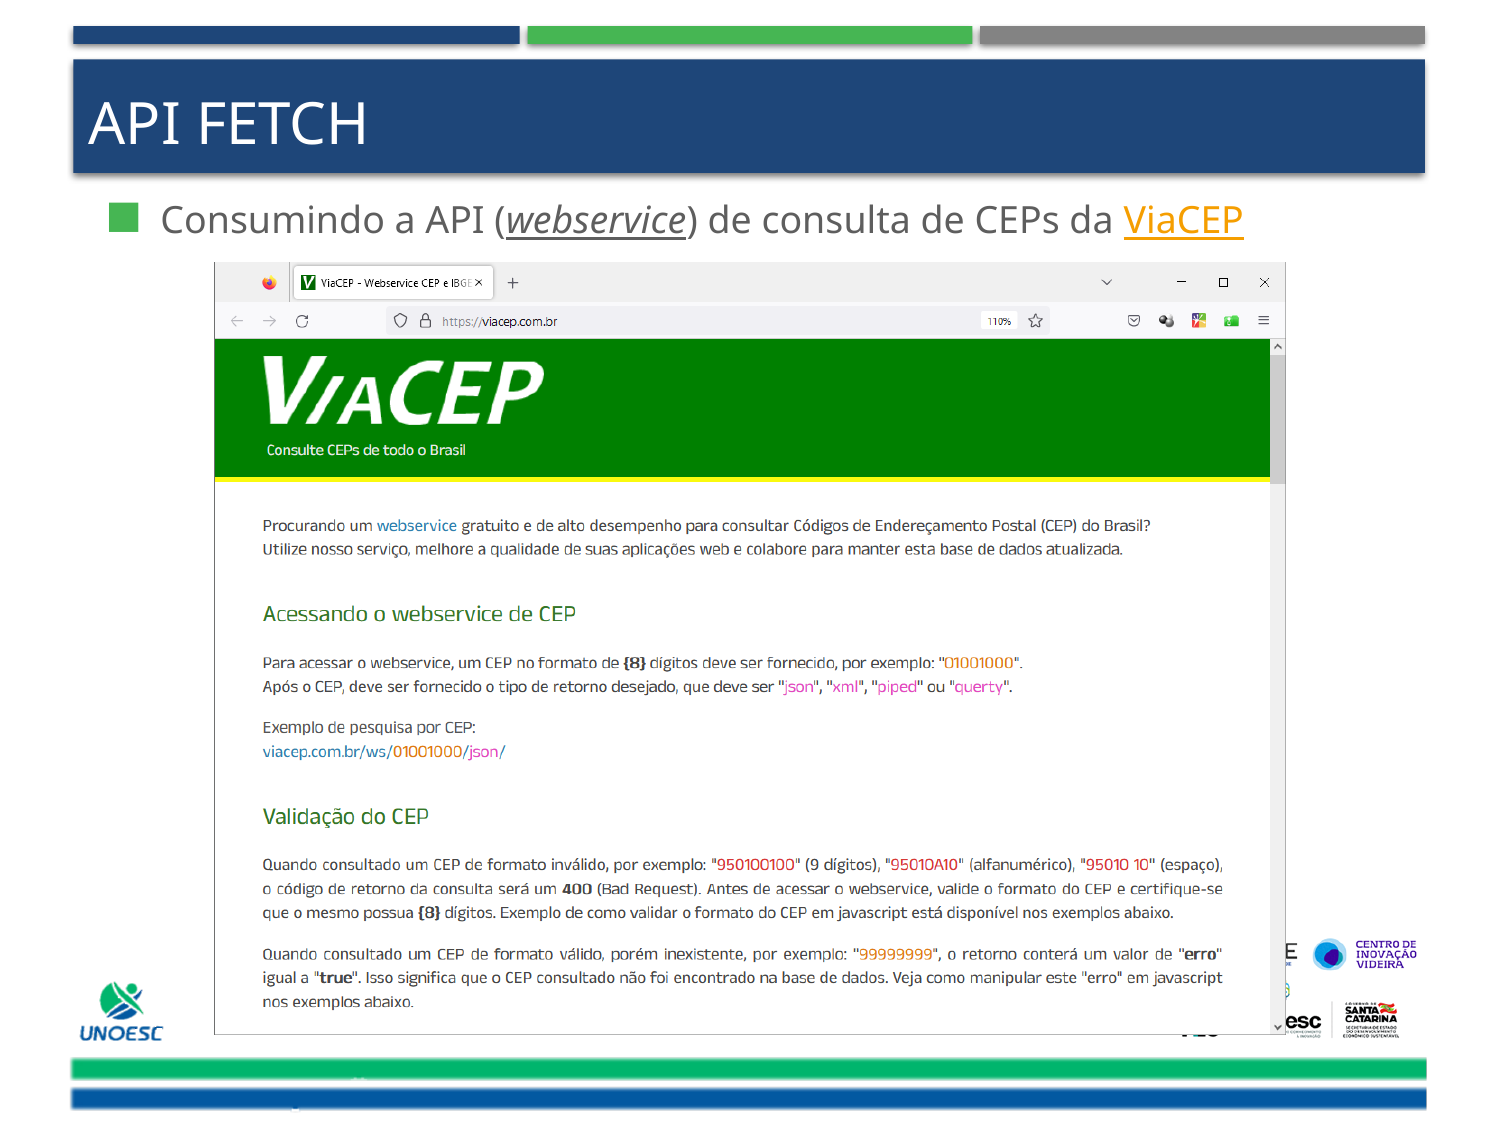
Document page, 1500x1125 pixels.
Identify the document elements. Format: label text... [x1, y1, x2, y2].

title API Fetch [73, 59, 1406, 164]
picture [23, 200, 1500, 1125]
list Consumindo a API (webservice) de consulta de CEPs da ViaCEP [95, 188, 1406, 962]
